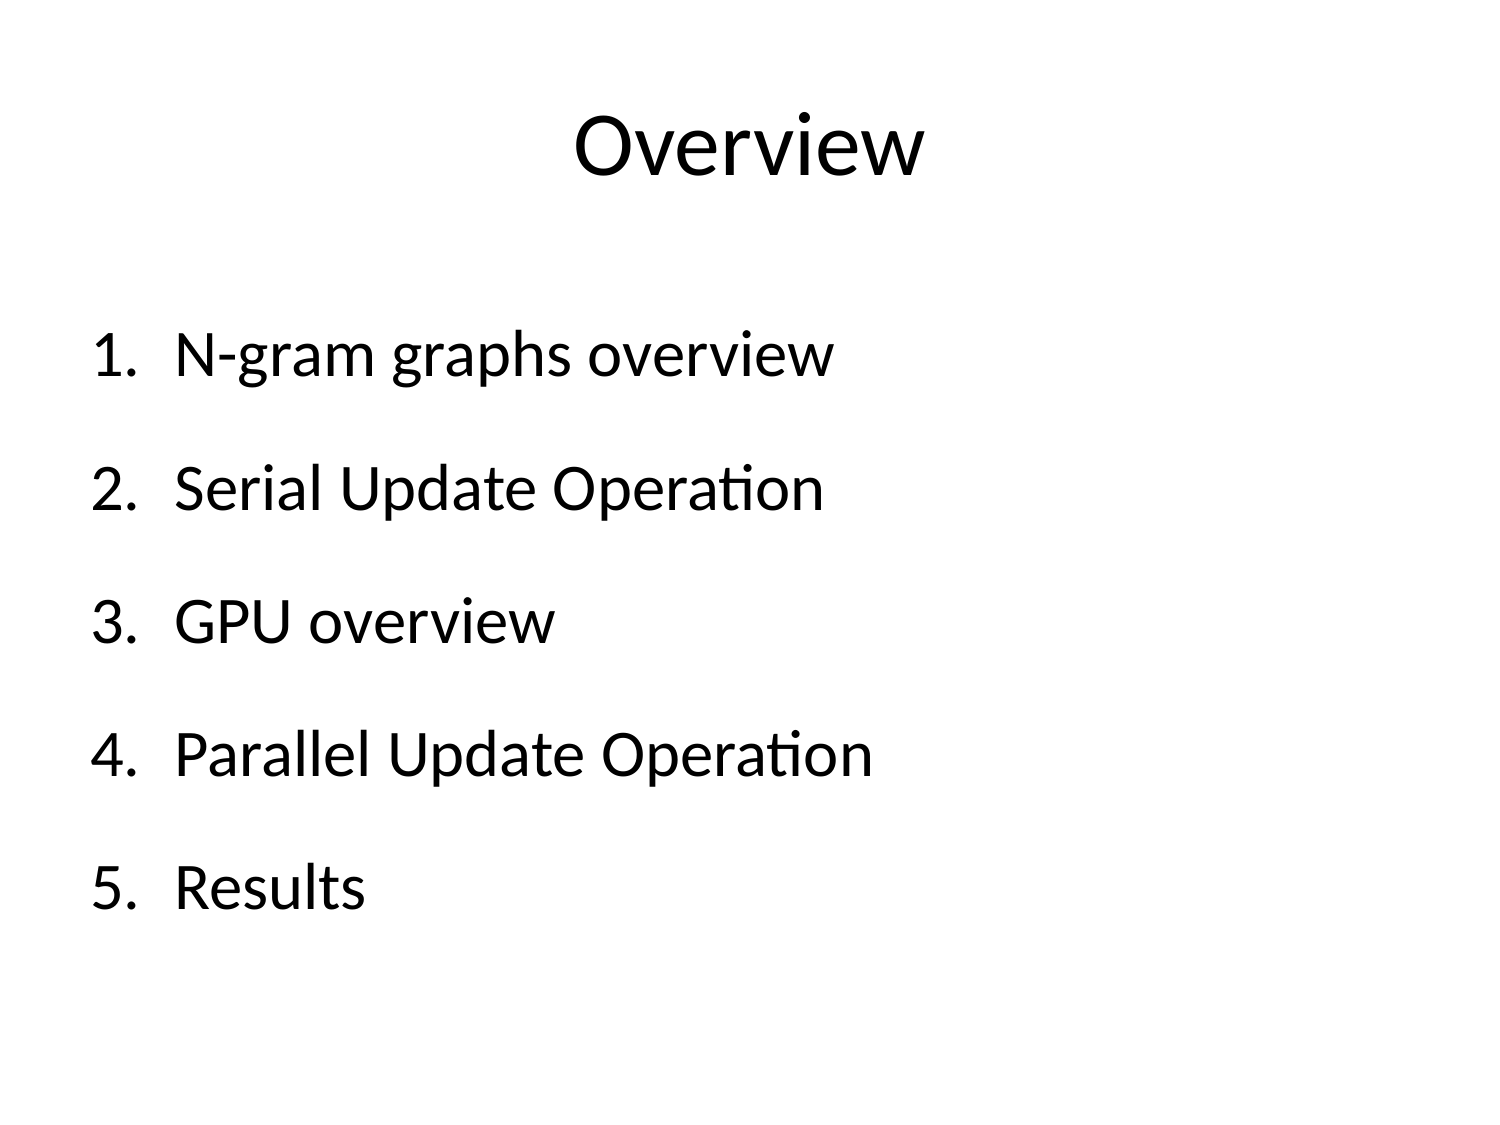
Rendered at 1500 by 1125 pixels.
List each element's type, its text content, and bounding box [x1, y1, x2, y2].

title Overview [75, 45, 1425, 233]
list N-gram graphs overview Serial Update Operation GPU overview Parallel Update Operation Results [75, 262, 1425, 1005]
